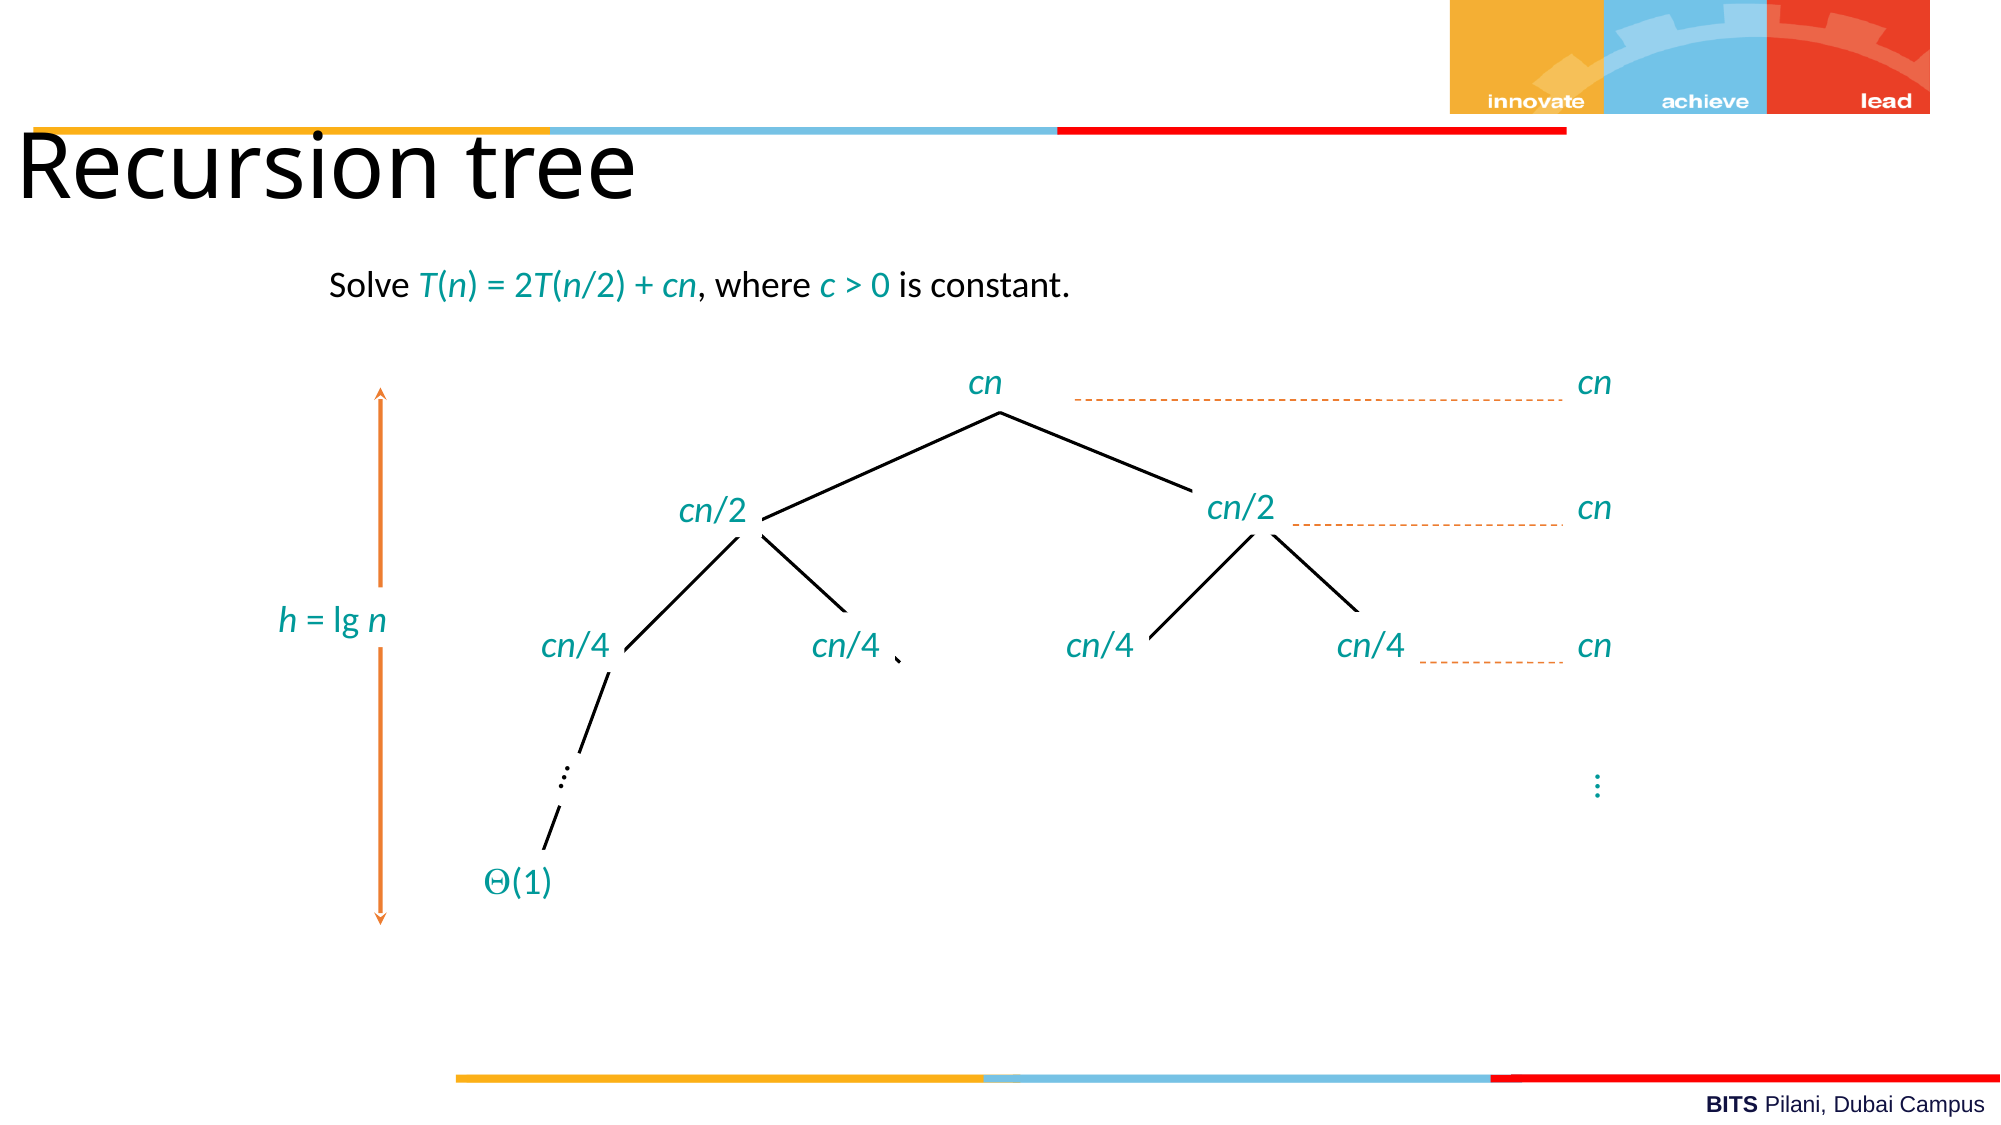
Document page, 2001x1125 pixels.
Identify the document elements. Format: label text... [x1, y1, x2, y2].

text_box cn [1562, 474, 1628, 535]
text_box cn/4 [1051, 612, 1150, 672]
text_box cn/4 [1322, 612, 1420, 672]
text_box cn [1562, 349, 1628, 410]
picture [1449, 0, 1930, 114]
text_box Q(1) [468, 849, 568, 910]
title Recursion tree [0, 59, 1725, 278]
text_box cn [1562, 612, 1628, 672]
text_box Solve T(n) = 2T(n/2) + cn, where c > 0 is constant. [314, 253, 1086, 313]
text_box [374, 912, 387, 925]
text_box [374, 387, 387, 400]
text_box cn/2 [1192, 474, 1291, 535]
text_box cn/2 [664, 477, 762, 538]
text_box … [1554, 758, 1615, 814]
text_box cn/4 [797, 612, 895, 673]
text_box h = lg n [263, 587, 403, 648]
text_box … [514, 737, 590, 810]
text_box cn/4 [526, 612, 625, 673]
text_box cn [953, 349, 1019, 410]
